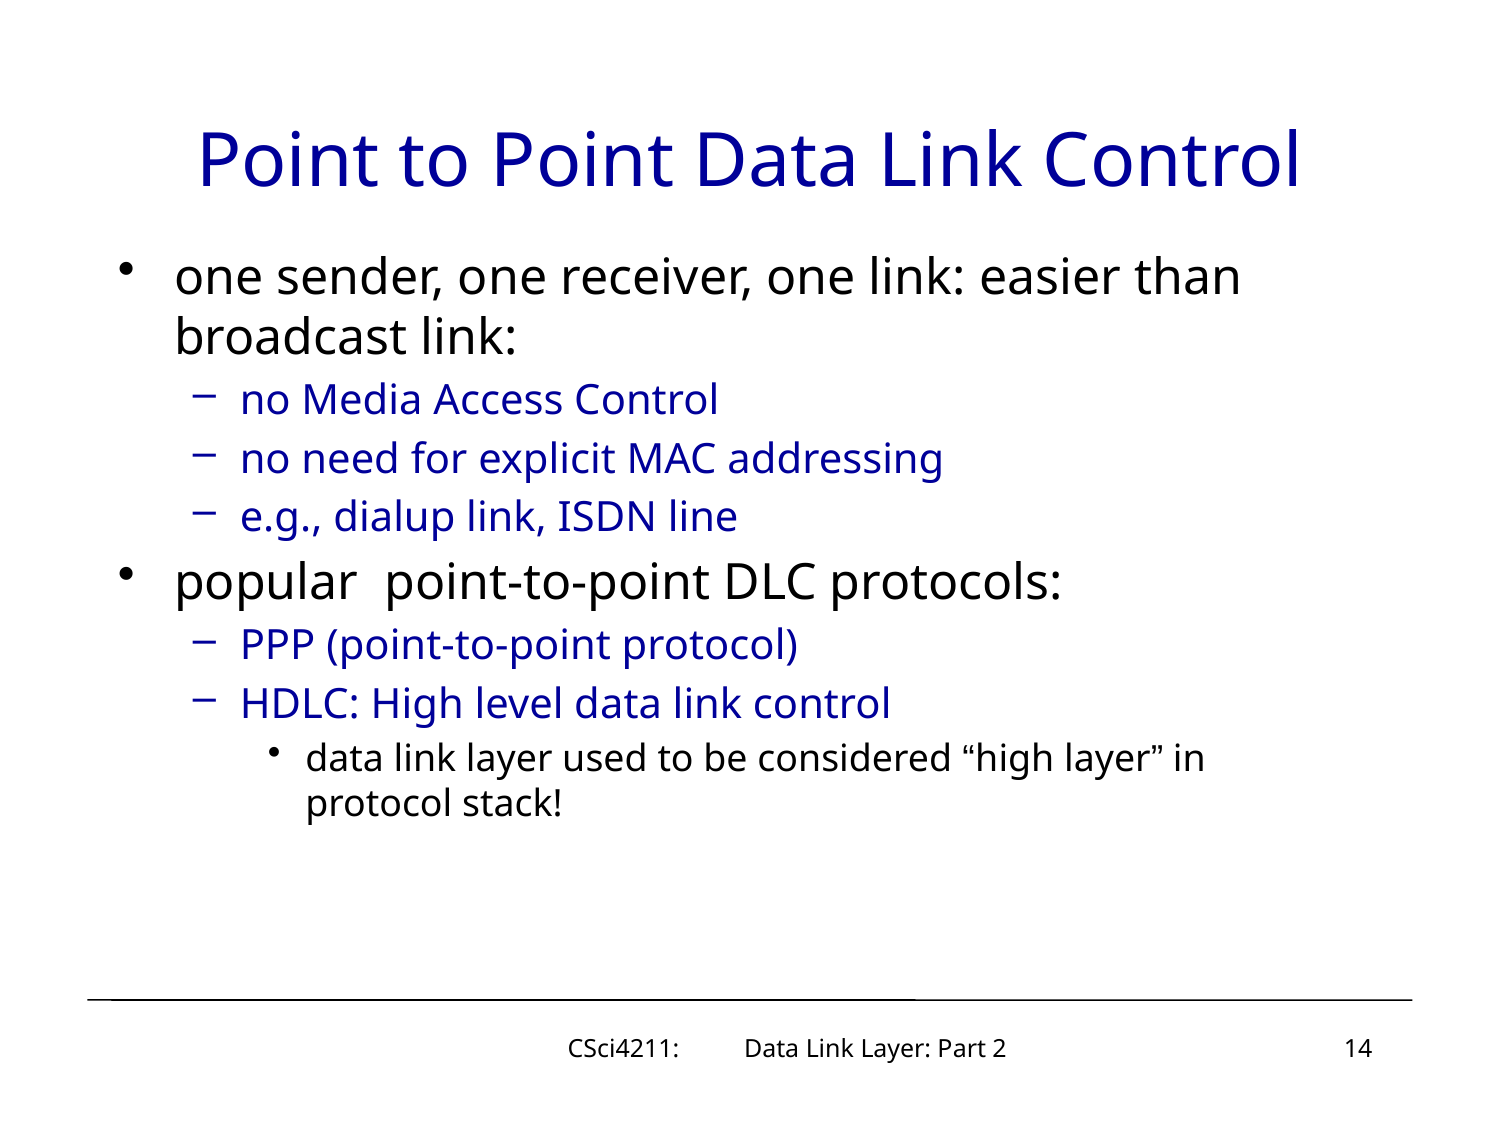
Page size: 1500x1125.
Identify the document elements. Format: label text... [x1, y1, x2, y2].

slide_number 14 [1075, 1025, 1388, 1100]
title Point to Point Data Link Control [112, 62, 1388, 250]
footer CSci4211: Data Link Layer: Part 2 [500, 1025, 1075, 1100]
list one sender, one receiver, one link: easier than broadcast link: no Media Access Control no need for explicit MAC addressing e.g., dialup link, ISDN line popular point-to-point DLC protocols: PPP (point-to-point protocol) HDLC: High level data link control data link layer used to be considered “high layer” in protocol stack! [102, 237, 1378, 950]
